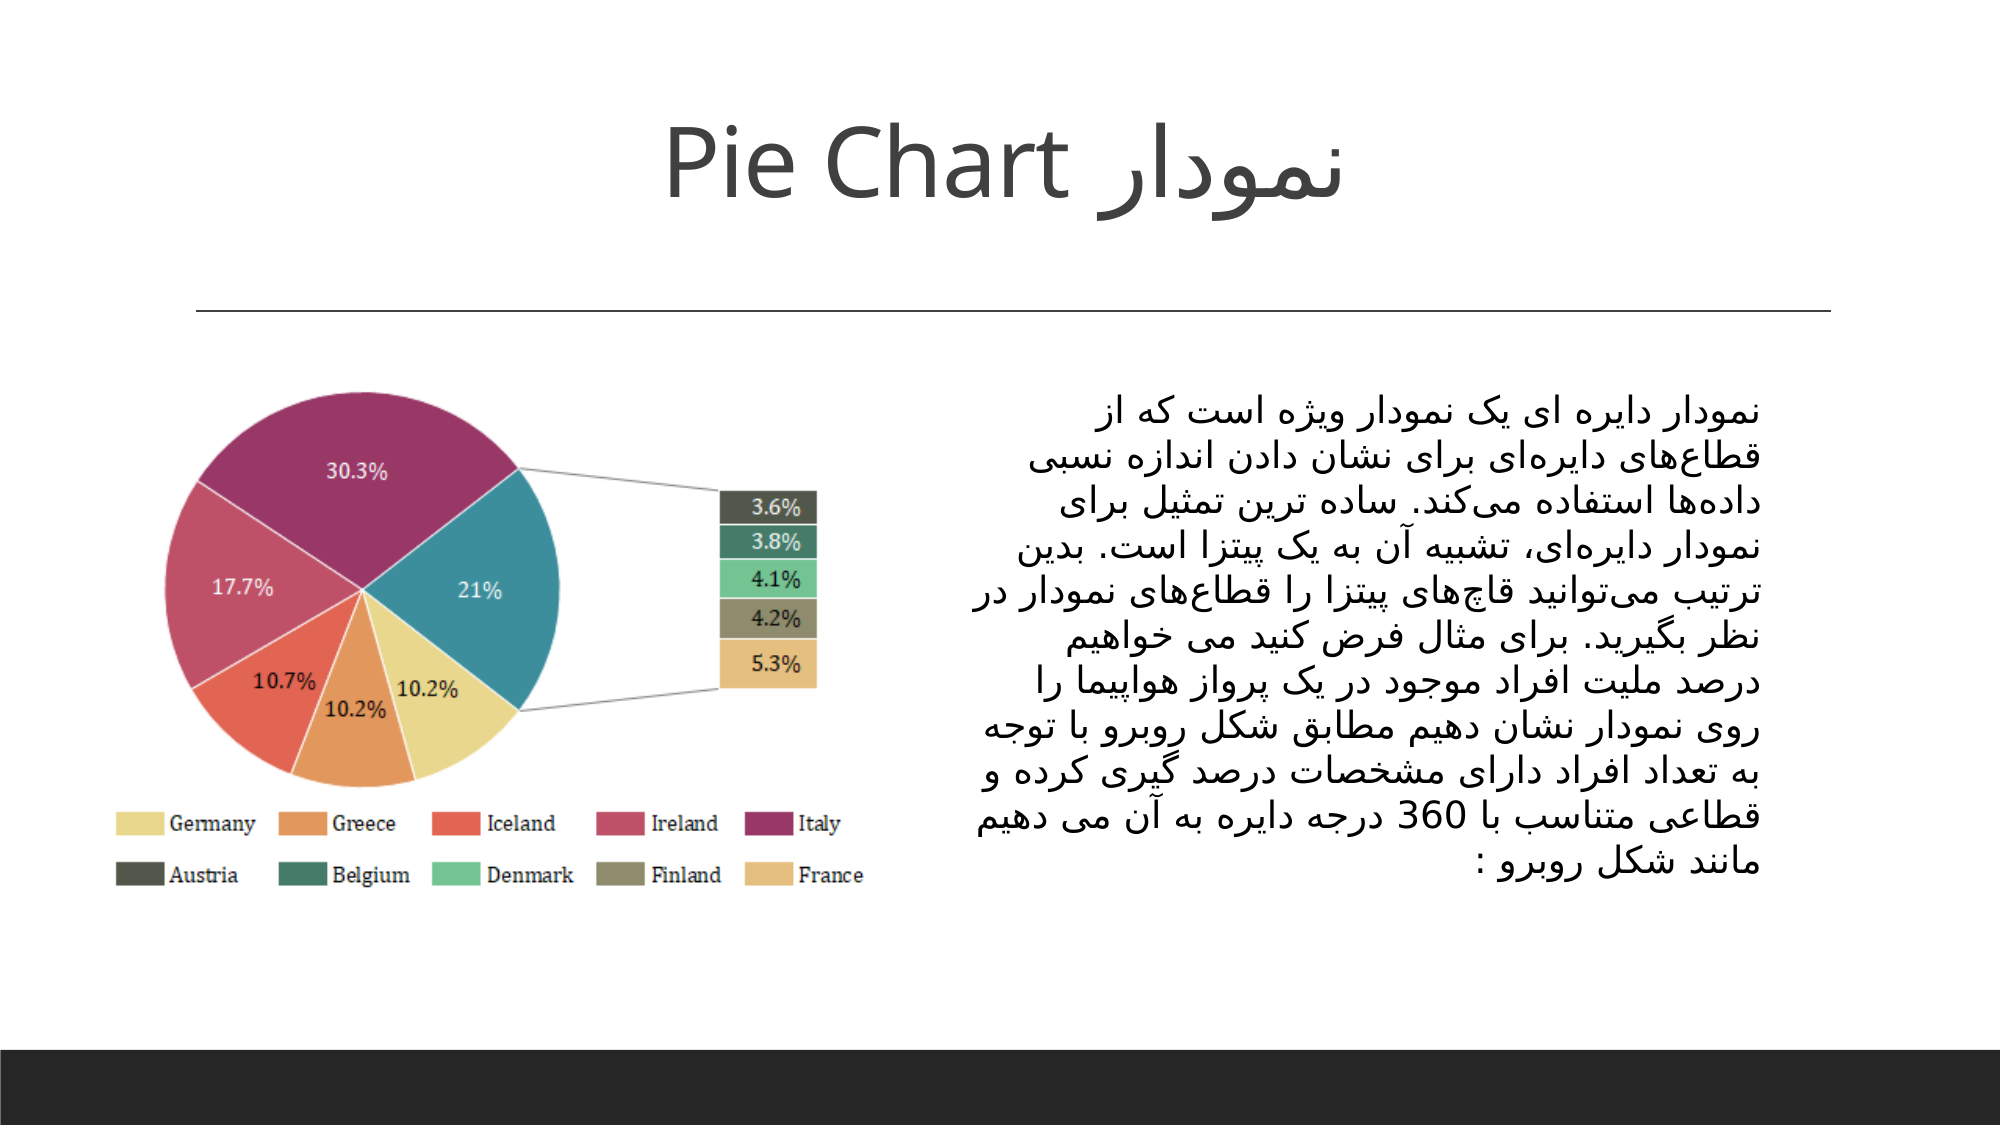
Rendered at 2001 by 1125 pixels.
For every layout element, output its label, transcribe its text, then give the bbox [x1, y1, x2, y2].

title نمودار Pie Chart [180, 47, 1830, 285]
text_box نمودار دایره ای یک نمودار ویژه است که از قطاع‌های دایره‌ای برای نشان دادن اندازه نسبی داده‌ها استفاده می‌کند. ساده ترین تمثیل برای نمودار دایره‌ای، تشبیه آن به یک پیتزا است. بدین ترتیب می‌توانید قا‌چ‌های پیتزا را قطاع‌های نمودار در نظر بگیرید. برای مثال فرض کنید می خواهیم درصد ملیت افراد موجود در یک پرواز هواپیما را روی نمودار نشان دهیم مطابق شکل روبرو با توجه به تعداد افراد دارای مشخصات درصد گیری کرده و قطاعی متناسب با 360 درجه دایره به آن می دهیم مانند شکل روبرو : [953, 378, 1777, 889]
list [9, 333, 911, 914]
